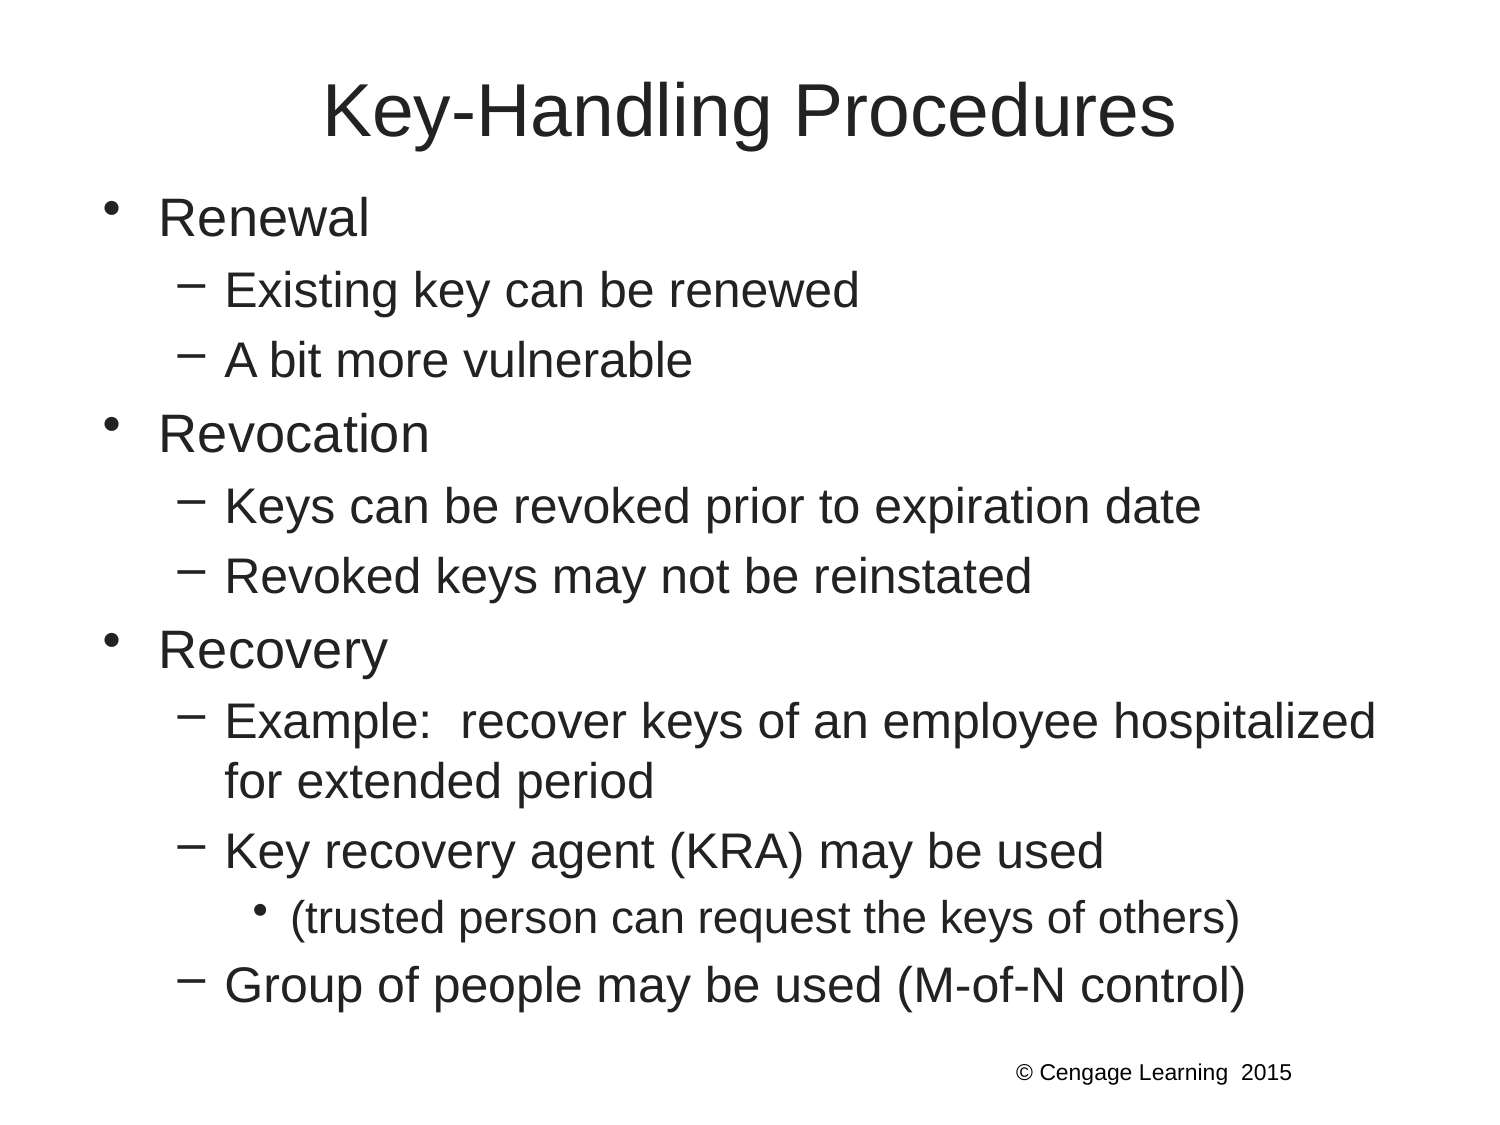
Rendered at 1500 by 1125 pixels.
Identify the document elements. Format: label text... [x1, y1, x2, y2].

title Key-Handling Procedures [87, 12, 1413, 174]
list Renewal Existing key can be renewed A bit more vulnerable Revocation Keys can be revoked prior to expiration date Revoked keys may not be reinstated Recovery Example: recover keys of an employee hospitalized for extended period Key recovery agent (KRA) may be used (trusted person can request the keys of others) Group of people may be used (M-of-N control) [87, 174, 1413, 925]
